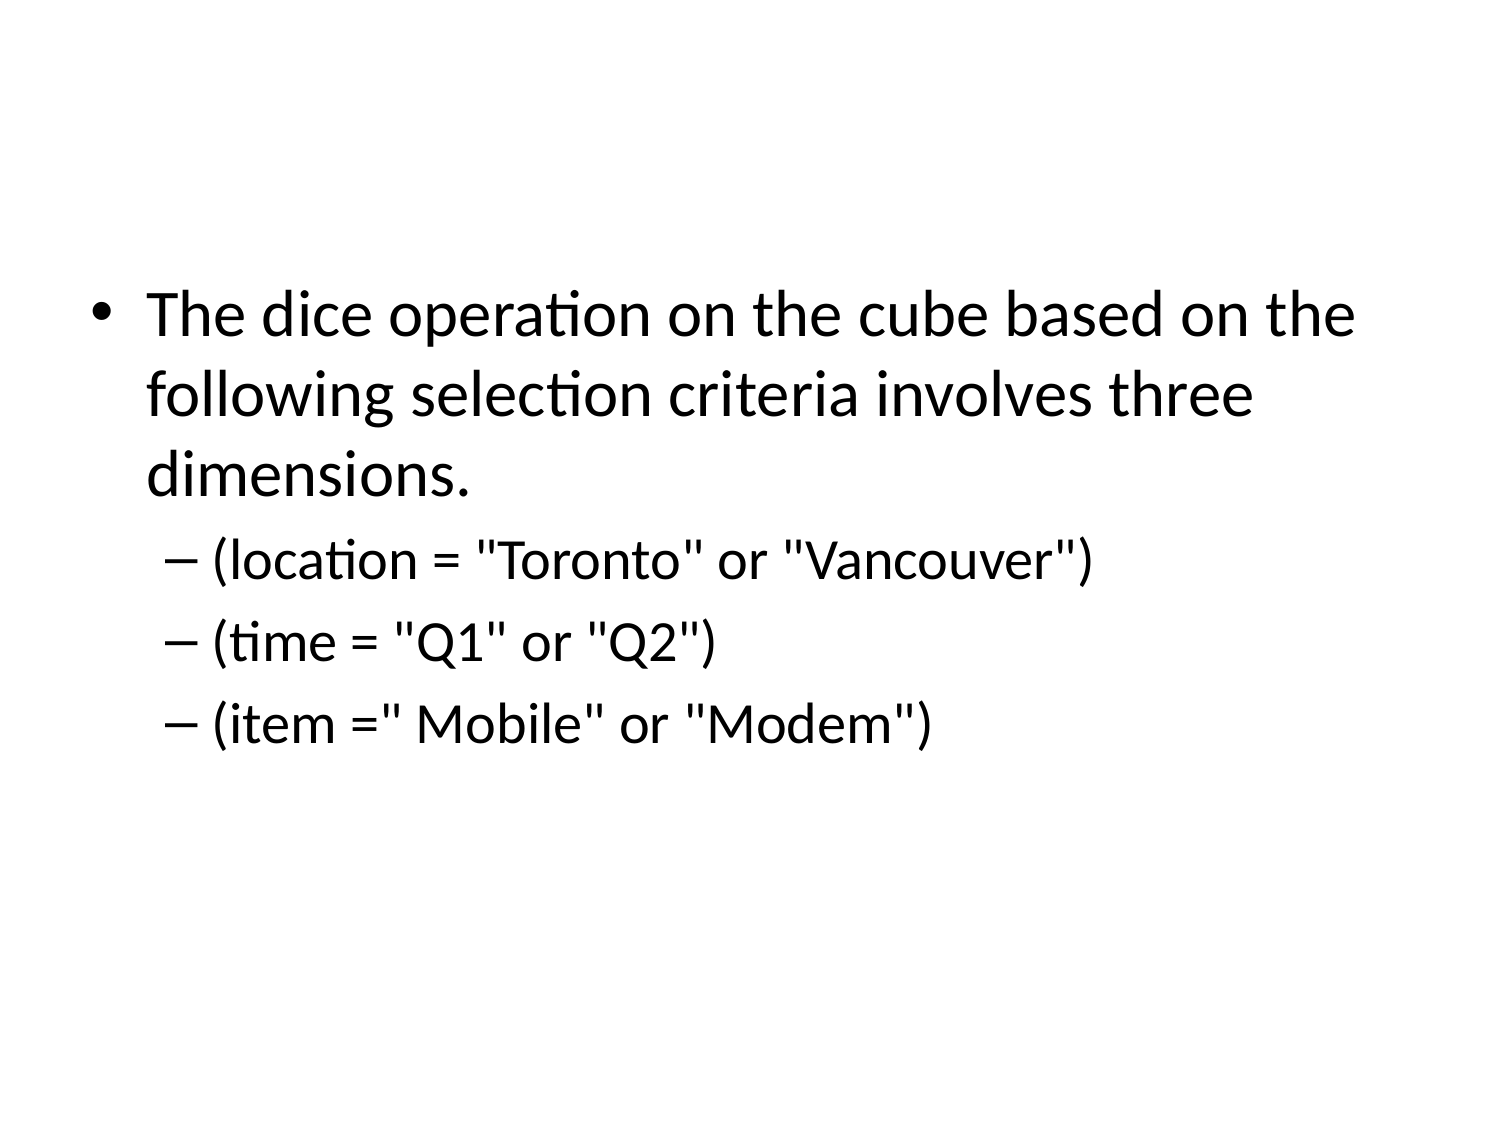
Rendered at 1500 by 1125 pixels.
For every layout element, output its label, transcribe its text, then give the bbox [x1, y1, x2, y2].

list The dice operation on the cube based on the following selection criteria involves three dimensions. (location = "Toronto" or "Vancouver") (time = "Q1" or "Q2") (item =" Mobile" or "Modem") [75, 262, 1425, 1005]
